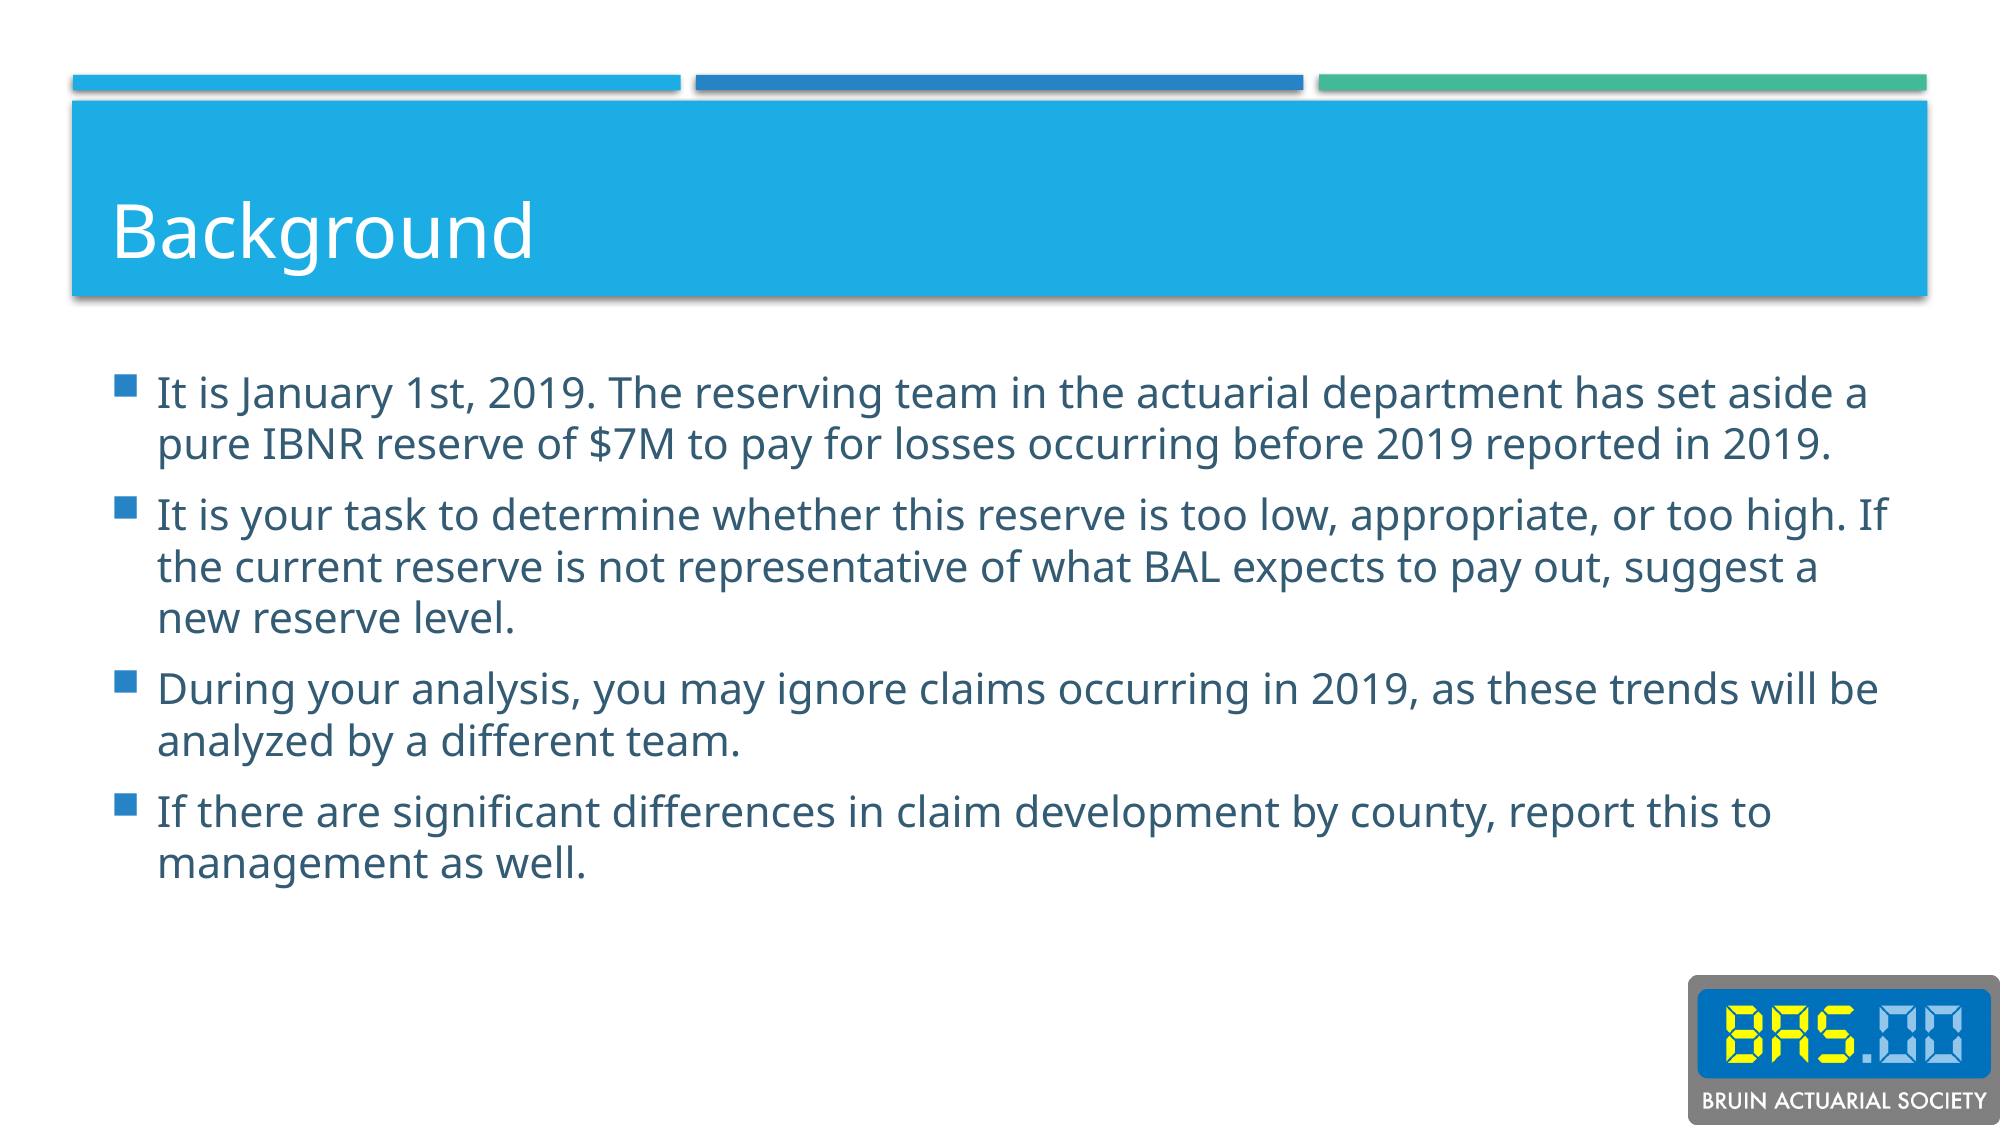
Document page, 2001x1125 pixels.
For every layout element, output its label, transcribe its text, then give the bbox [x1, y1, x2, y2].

picture [1688, 975, 2000, 1125]
title Background [95, 115, 1905, 282]
list It is January 1st, 2019. The reserving team in the actuarial department has set aside a pure IBNR reserve of $7M to pay for losses occurring before 2019 reported in 2019. It is your task to determine whether this reserve is too low, appropriate, or too high. If the current reserve is not representative of what BAL expects to pay out, suggest a new reserve level. During your analysis, you may ignore claims occurring in 2019, as these trends will be analyzed by a different team. If there are significant differences in claim development by county, report this to management as well. [95, 357, 1905, 962]
